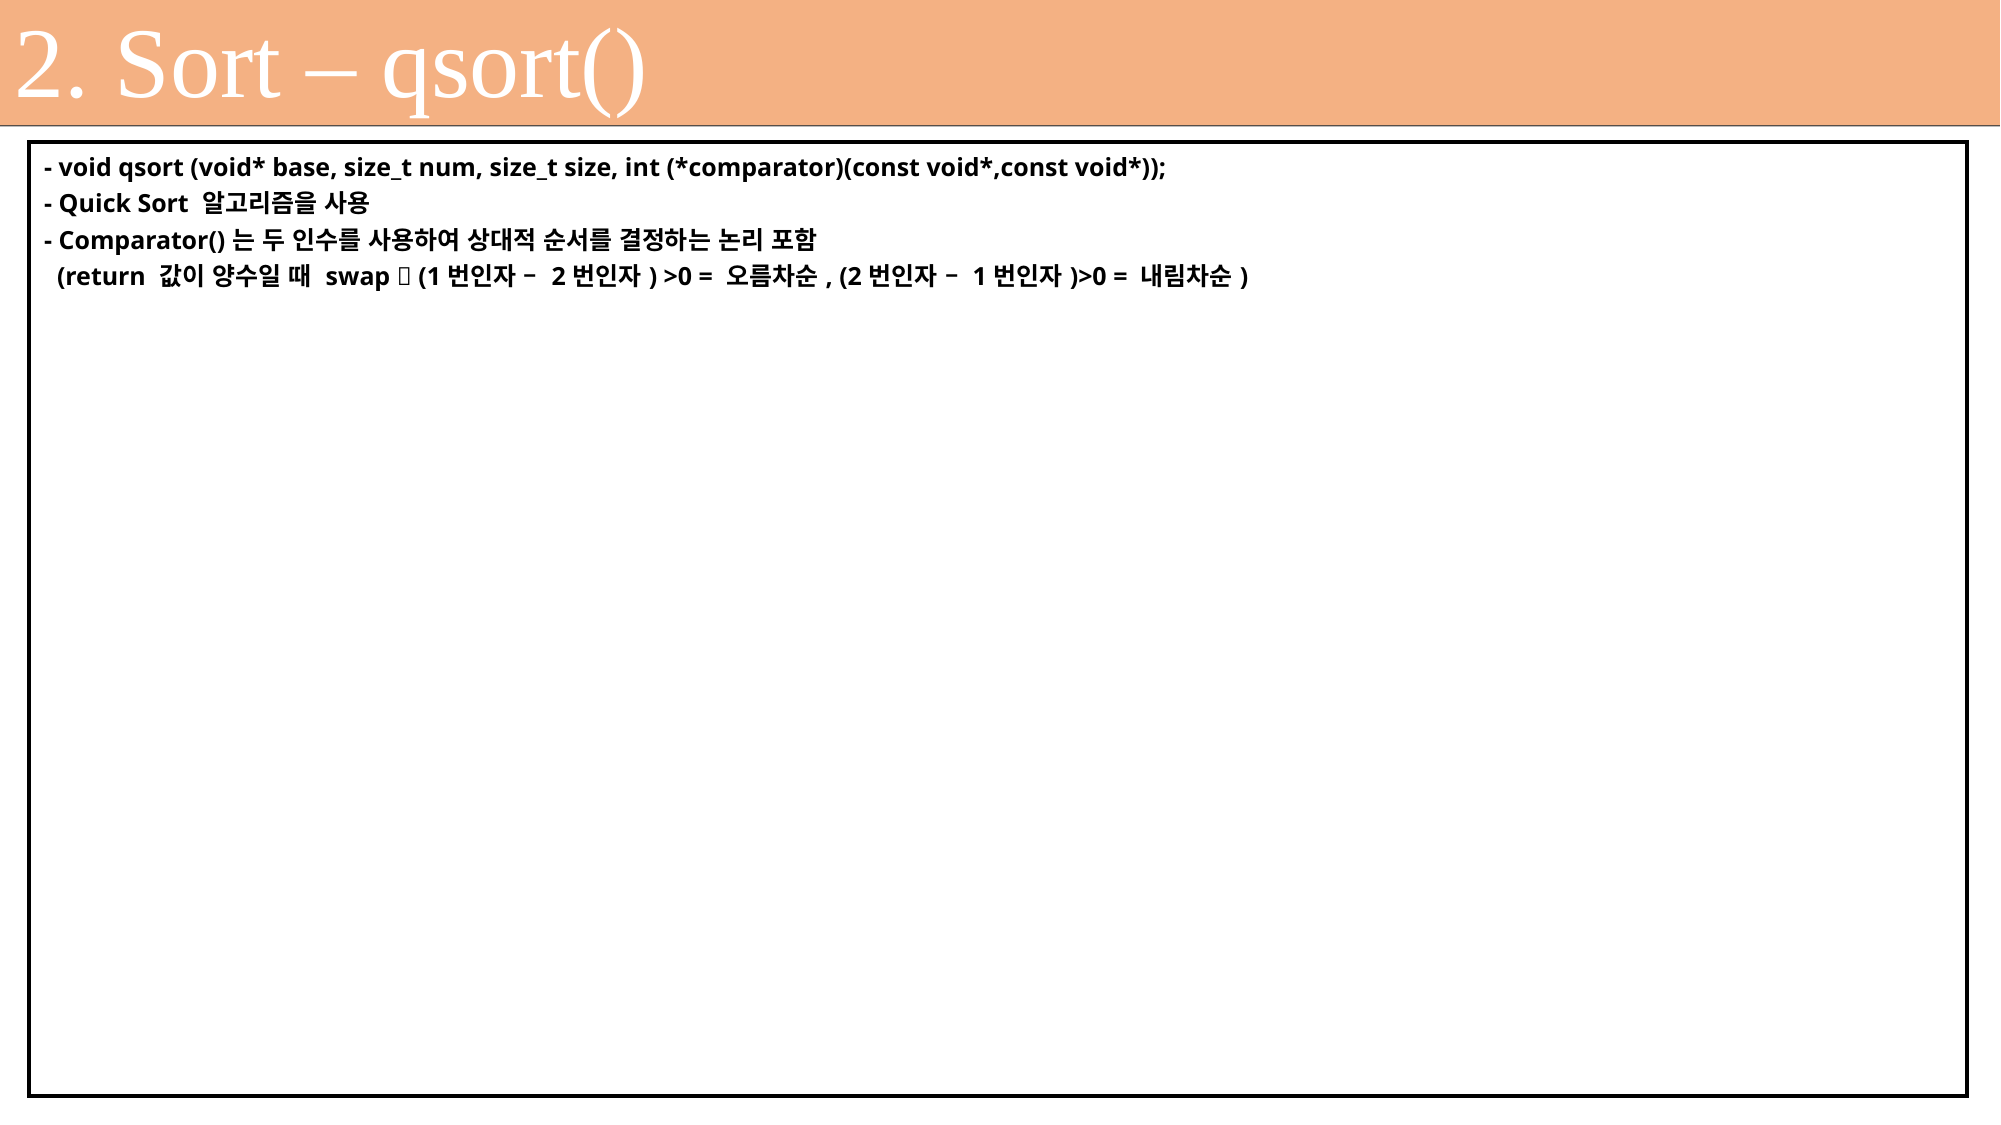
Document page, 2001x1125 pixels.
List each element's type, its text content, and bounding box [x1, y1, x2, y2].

table_header - void qsort (void* base, size_t num, size_t size, int (*comparator)(const void*,const void*)); - Quick Sort 알고리즘을 사용 - Comparator()는 두 인수를 사용하여 상대적 순서를 결정하는 논리 포함 (return 값이 양수일 때 swap  (1번인자 – 2번인자) >0 = 오름차순, (2번인자 – 1번인자)>0 = 내림차순) [31, 144, 1965, 1094]
text_box 2. Sort – qsort() [0, 0, 2000, 126]
